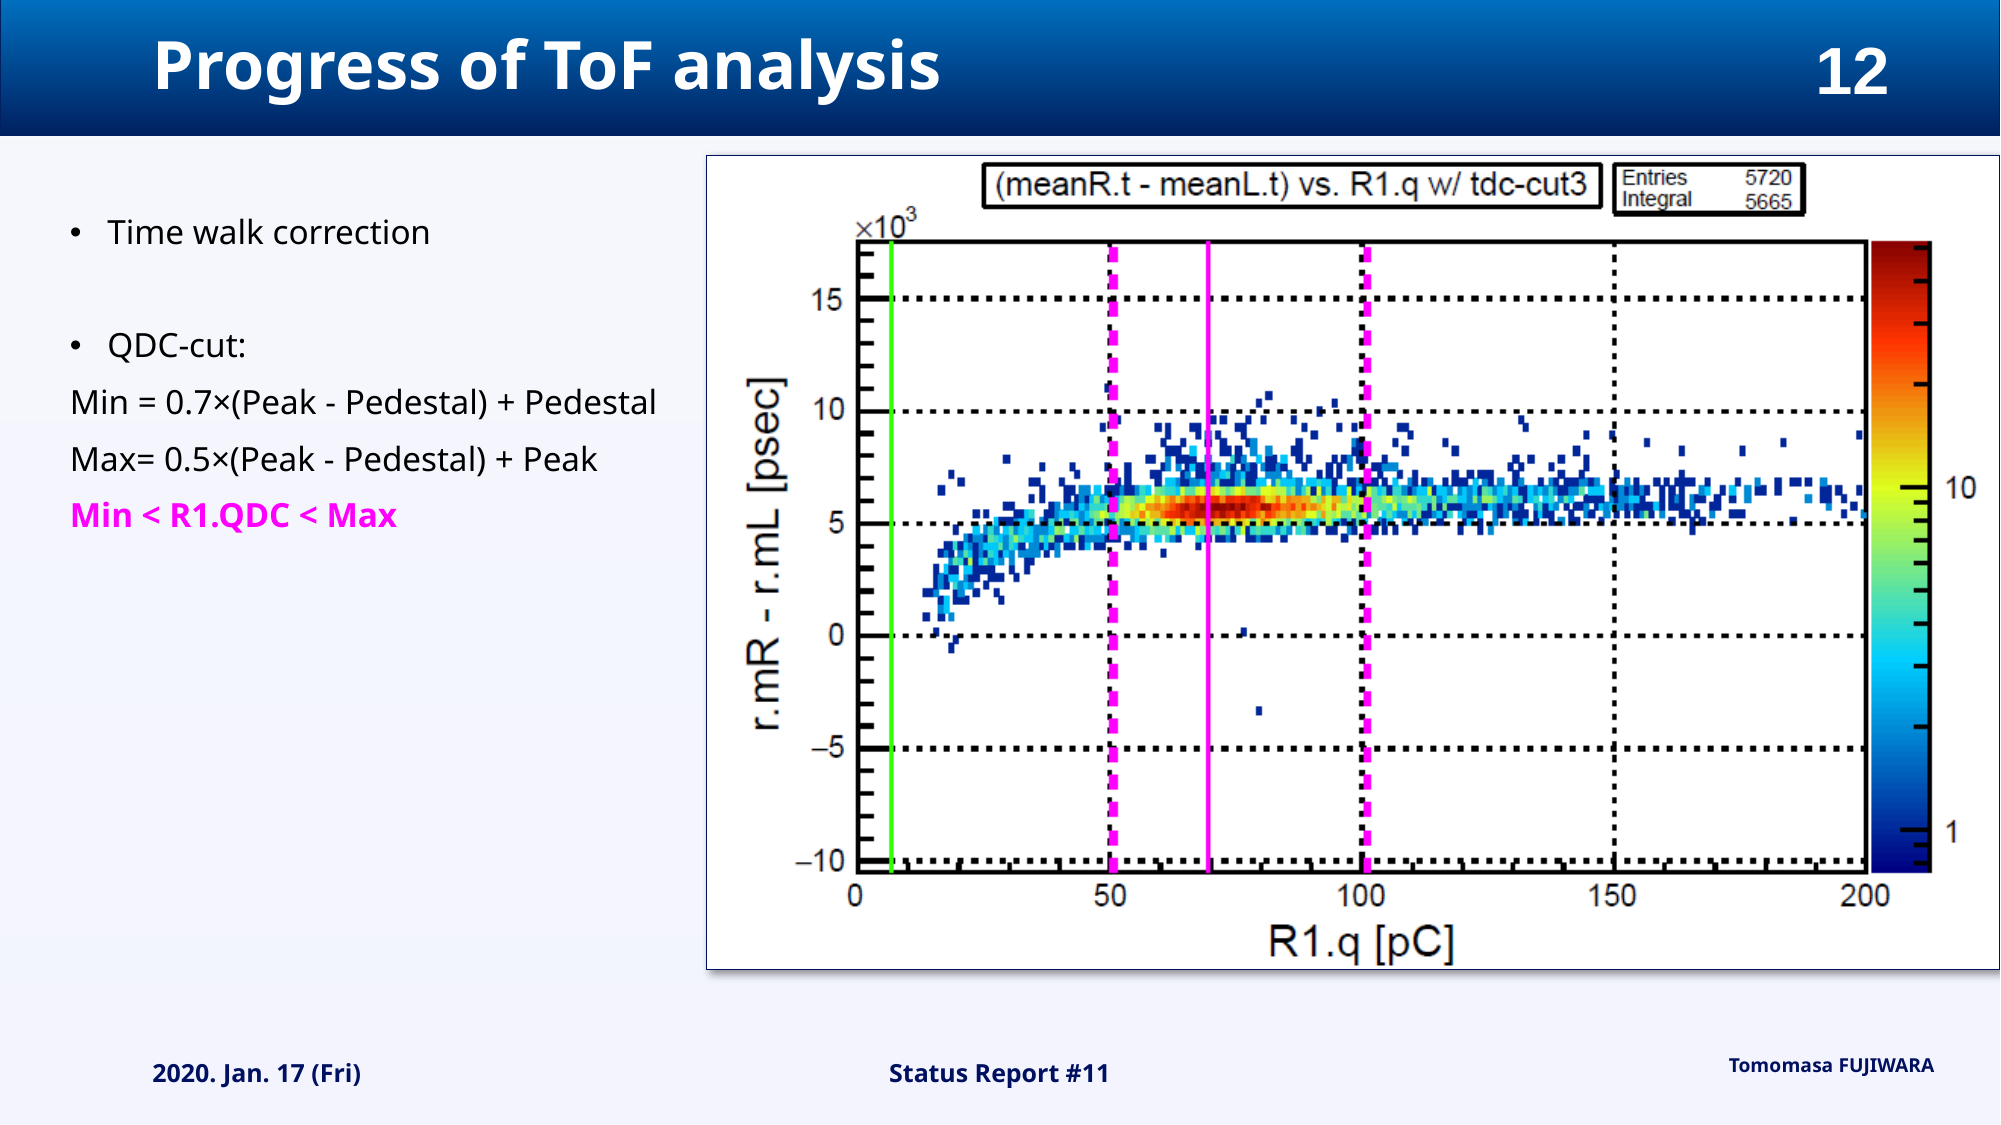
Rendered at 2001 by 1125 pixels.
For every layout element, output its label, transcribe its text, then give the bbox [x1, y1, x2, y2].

footer Status Report #11 [662, 1042, 1338, 1103]
picture [706, 154, 2000, 970]
title Progress of ToF analysis [137, 0, 1863, 136]
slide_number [137, 1042, 588, 1103]
list Time walk correction QDC-cut: Min = 0.7×(Peak - Pedestal) + Pedestal Max= 0.5×(Peak - Pedestal) + Peak Min < R1.QDC < Max [55, 208, 1945, 1024]
